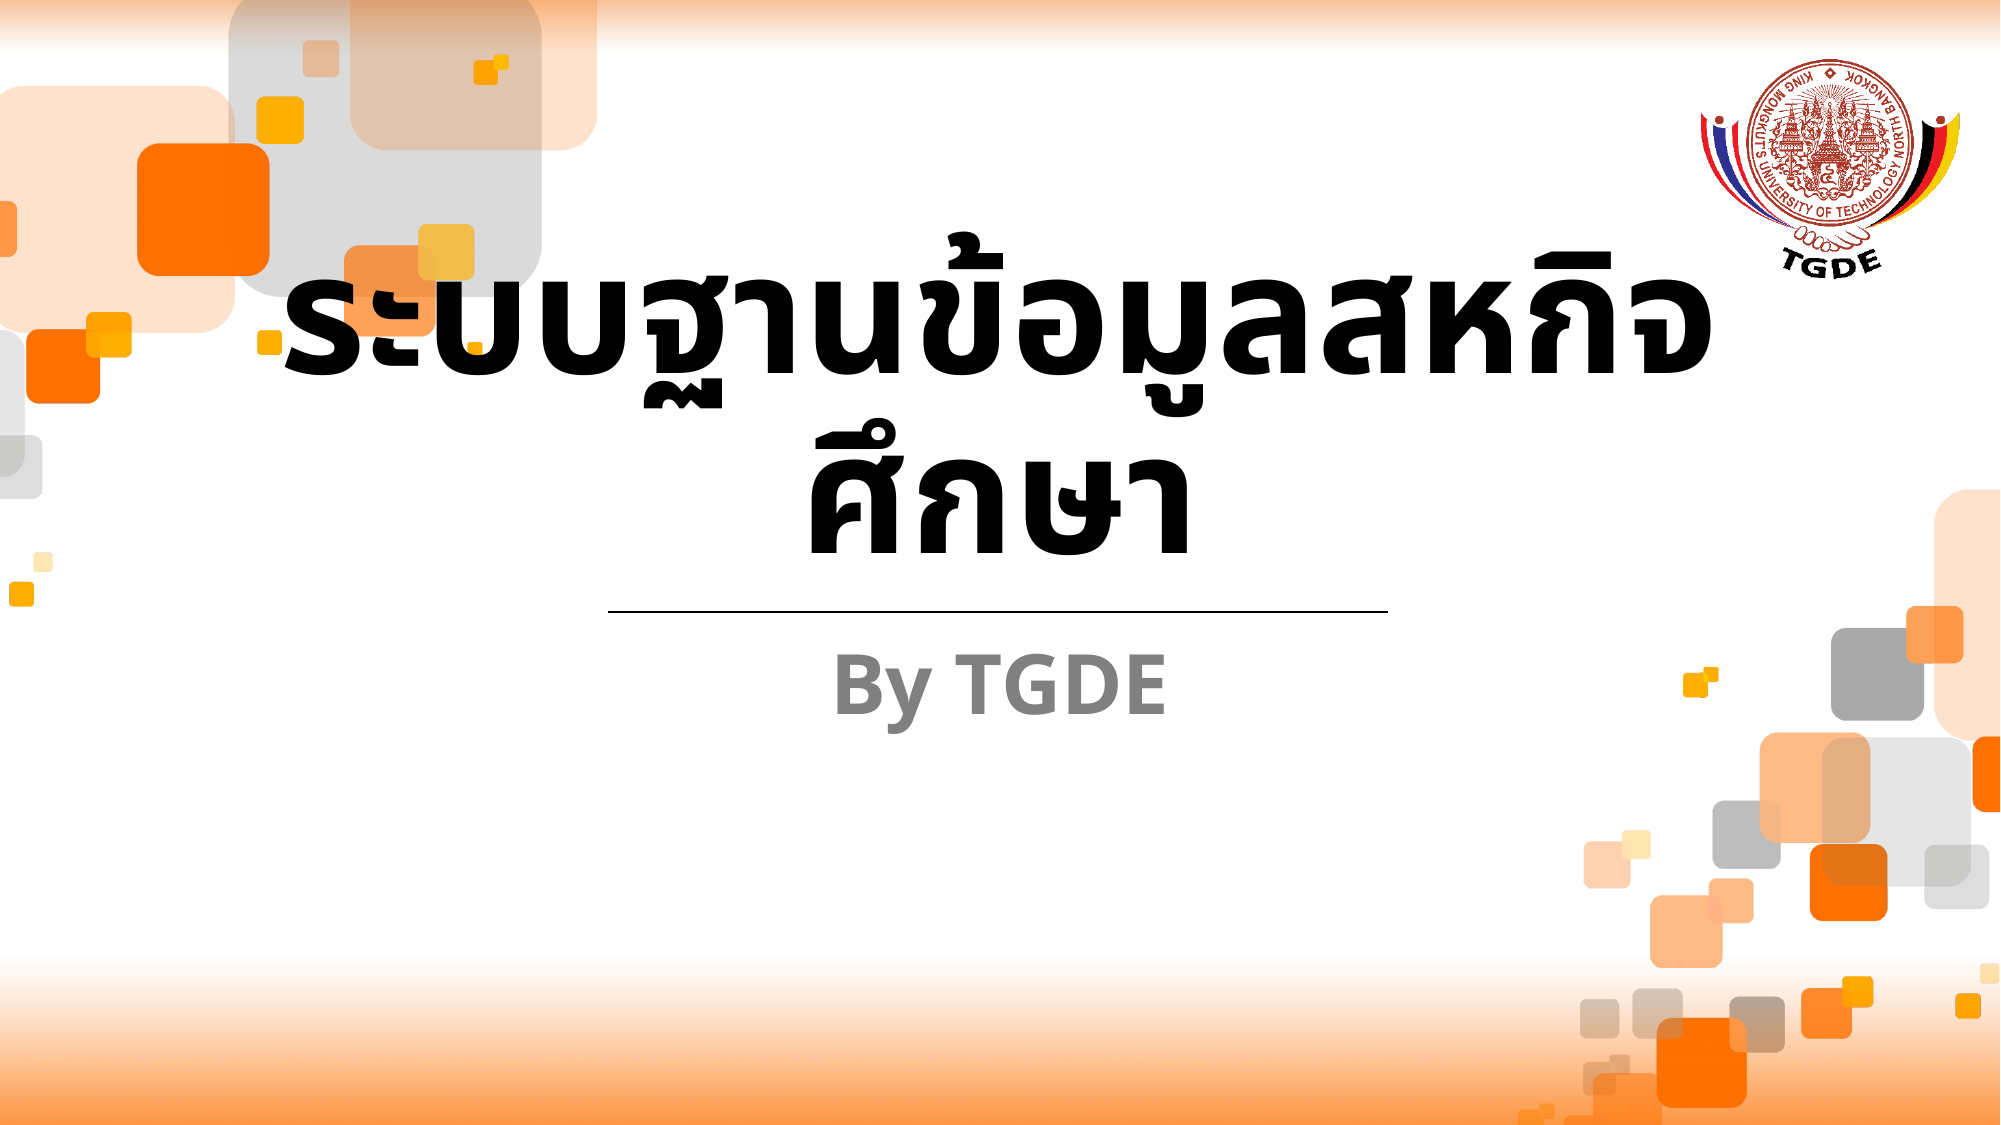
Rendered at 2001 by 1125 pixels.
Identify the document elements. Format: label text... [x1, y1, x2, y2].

picture [0, 0, 2001, 1125]
subtitle By TGDE [249, 635, 1750, 907]
title ระบบฐานข้อมูลสหกิจศึกษา [249, 205, 1750, 597]
